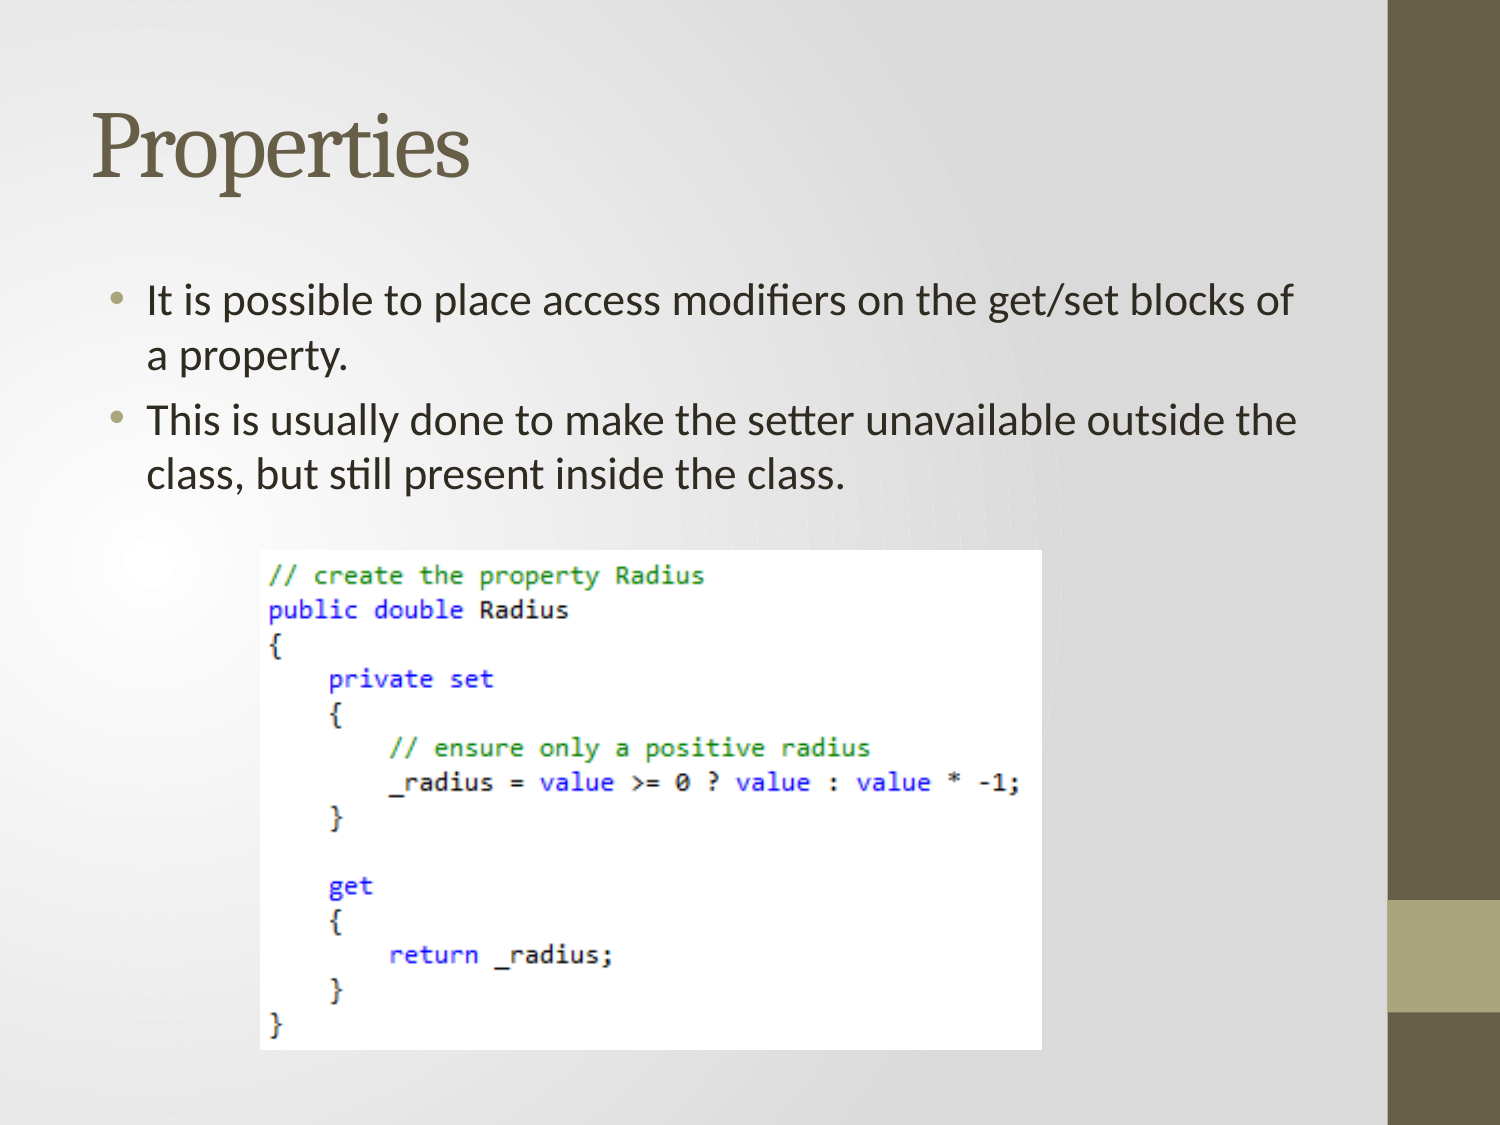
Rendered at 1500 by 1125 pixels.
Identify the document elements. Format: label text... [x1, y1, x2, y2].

title Properties [75, 45, 1325, 233]
list It is possible to place access modifiers on the get/set blocks of a property. This is usually done to make the setter unavailable outside the class, but still present inside the class. [75, 262, 1325, 1050]
picture [260, 550, 1043, 1051]
